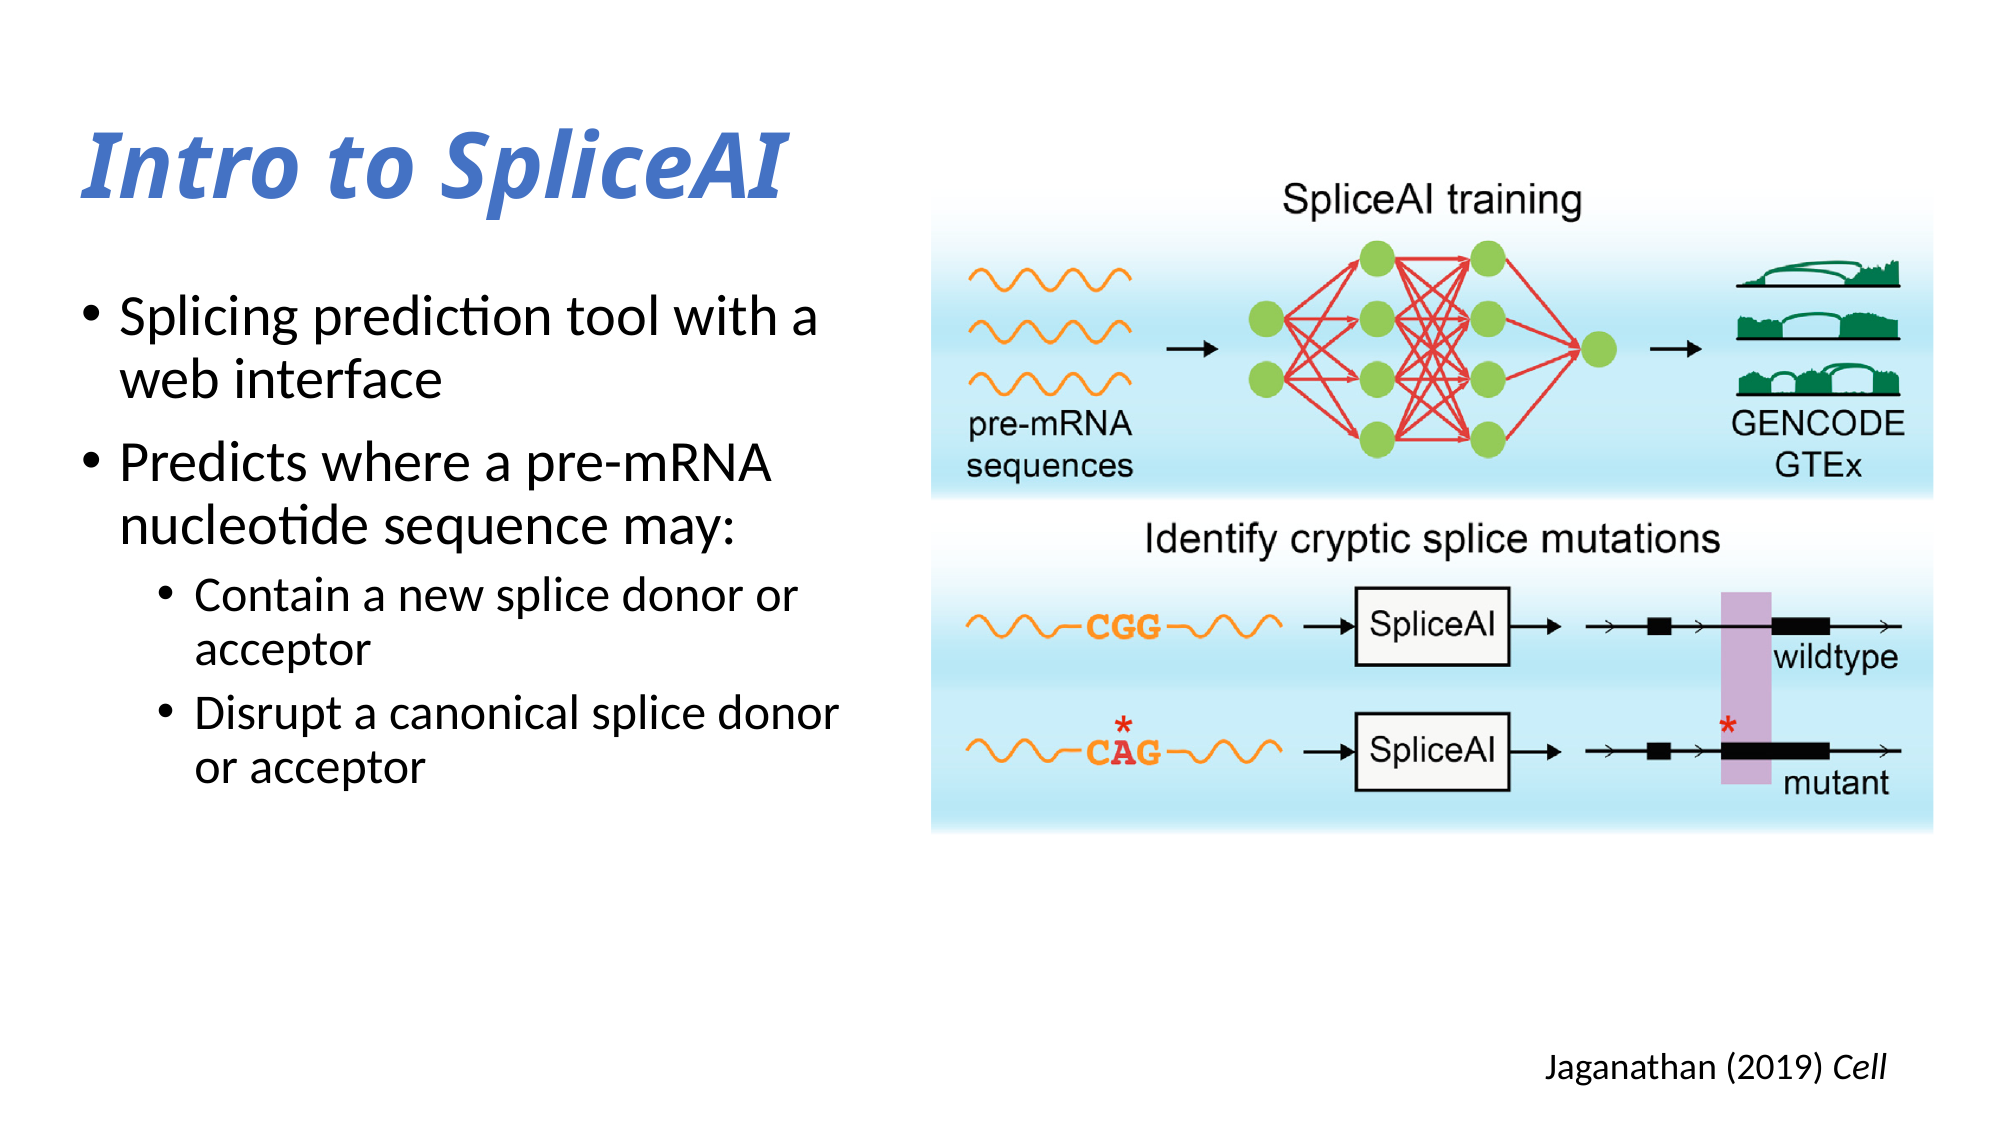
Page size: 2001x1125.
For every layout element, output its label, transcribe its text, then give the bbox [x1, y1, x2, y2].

list Splicing prediction tool with a web interface Predicts where a pre-mRNA nucleotide sequence may: Contain a new splice donor or acceptor Disrupt a canonical splice donor or acceptor [66, 277, 883, 992]
title Intro to SpliceAI [68, 59, 1794, 278]
text_box Jaganathan (2019) Cell [1530, 1034, 1903, 1095]
picture [931, 168, 1934, 835]
